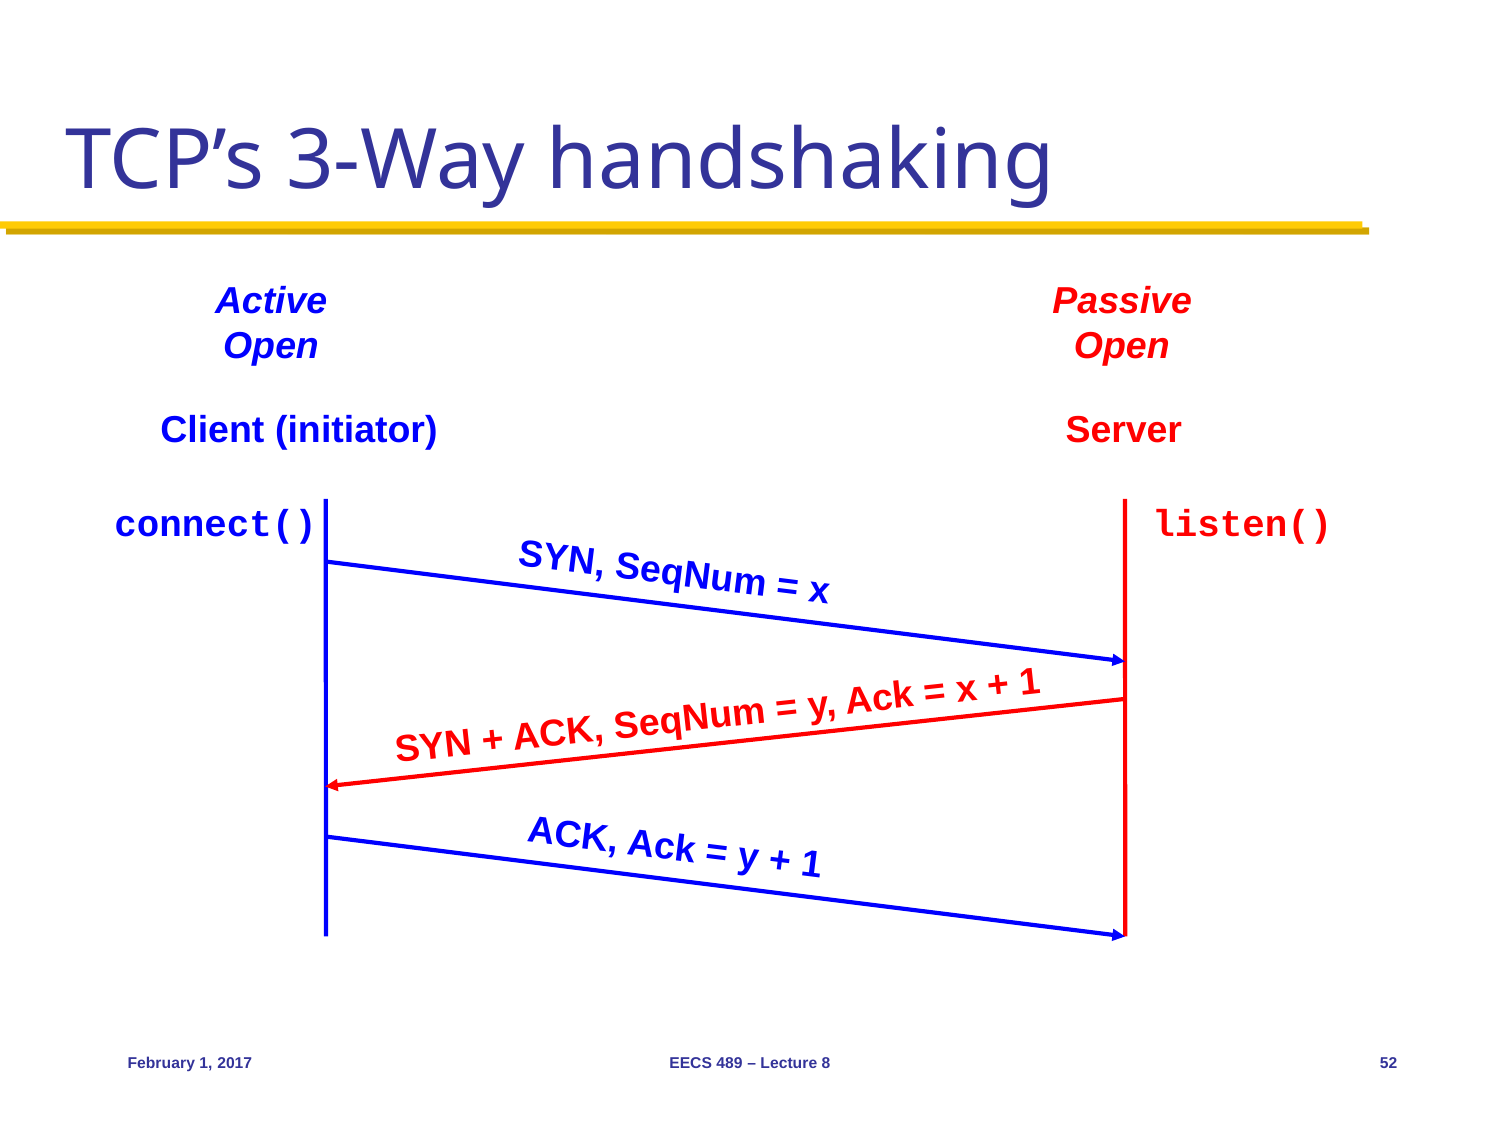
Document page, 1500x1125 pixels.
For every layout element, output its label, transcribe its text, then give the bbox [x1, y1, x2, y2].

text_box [324, 815, 1126, 937]
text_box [324, 540, 1126, 662]
text_box Active Open [200, 268, 343, 374]
text_box Server [1050, 397, 1197, 458]
text_box Passive Open [1037, 268, 1207, 374]
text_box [324, 682, 1126, 787]
text_box connect() [99, 491, 332, 552]
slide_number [112, 1024, 426, 1101]
slide_number 52 [1312, 1024, 1413, 1101]
title TCP’s 3-Way handshaking [49, 24, 1451, 213]
footer EECS 489 – Lecture 8 [512, 1024, 988, 1101]
text_box listen() [1137, 491, 1348, 552]
text_box Client (initiator) [145, 397, 453, 458]
